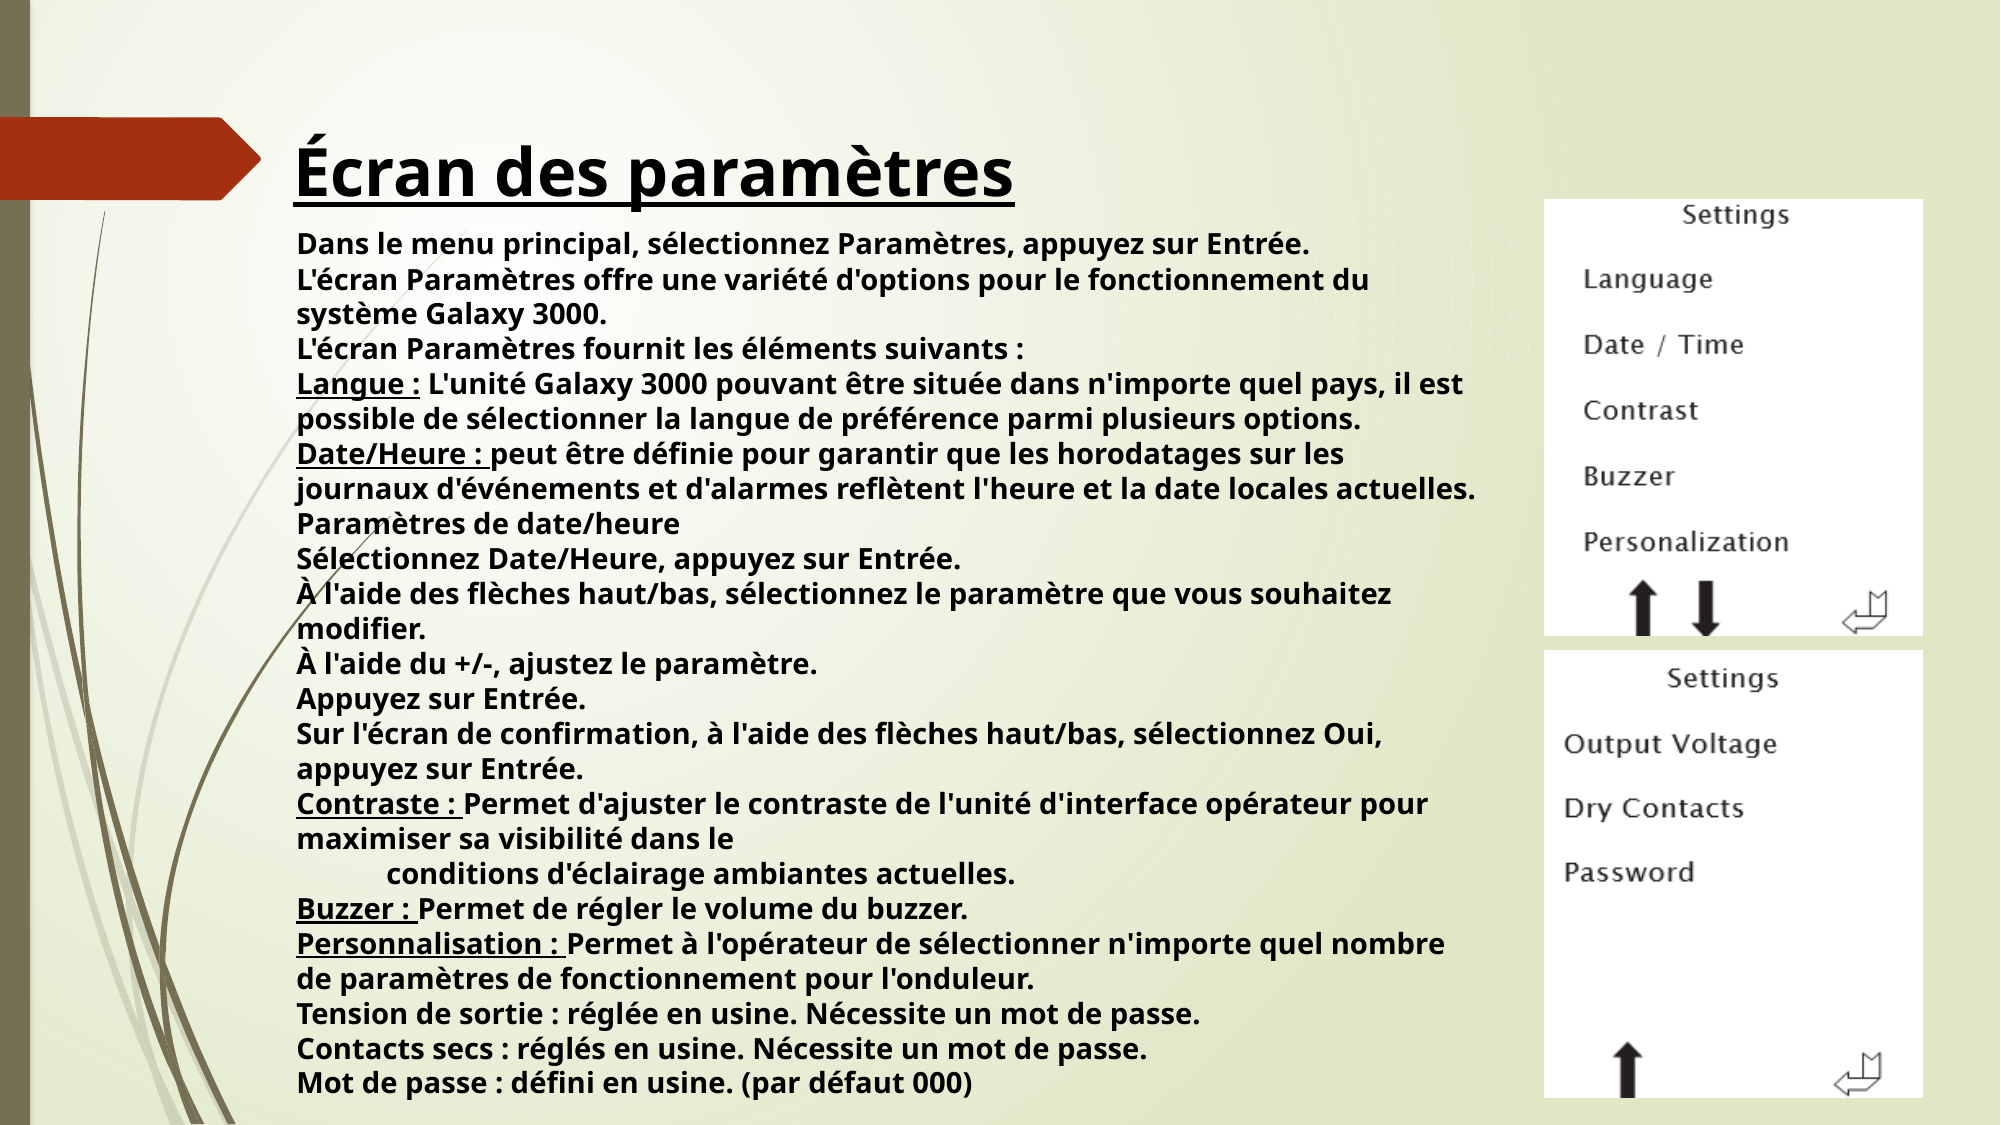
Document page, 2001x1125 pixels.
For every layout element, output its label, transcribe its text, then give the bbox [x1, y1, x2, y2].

picture [1543, 650, 1923, 1098]
picture [1543, 199, 1923, 636]
text_box Écran des paramètres [278, 122, 1030, 218]
text_box Dans le menu principal, sélectionnez Paramètres, appuyez sur Entrée. L'écran Paramètres offre une variété d'options pour le fonctionnement du système Galaxy 3000. L'écran Paramètres fournit les éléments suivants : Langue : L'unité Galaxy 3000 pouvant être située dans n'importe quel pays, il est possible de sélectionner la langue de préférence parmi plusieurs options. Date/Heure : peut être définie pour garantir que les horodatages sur les journaux d'événements et d'alarmes reflètent l'heure et la date locales actuelles. Paramètres de date/heure Sélectionnez Date/Heure, appuyez sur Entrée. À l'aide des flèches haut/bas, sélectionnez le paramètre que vous souhaitez modifier. À l'aide du +/-, ajustez le paramètre. Appuyez sur Entrée. Sur l'écran de confirmation, à l'aide des flèches haut/bas, sélectionnez Oui, appuyez sur Entrée. Contraste : Permet d'ajuster le contraste de l'unité d'interface opérateur pour maximiser sa visibilité dans le conditions d'éclairage ambiantes actuelles. Buzzer : Permet de régler le volume du buzzer. Personnalisation : Permet à l'opérateur de sélectionner n'importe quel nombre de paramètres de fonctionnement pour l'onduleur. Tension de sortie : réglée en usine. Nécessite un mot de passe. Contacts secs : réglés en usine. Nécessite un mot de passe. Mot de passe : défini en usine. (par défaut 000) [193, 218, 1496, 1108]
